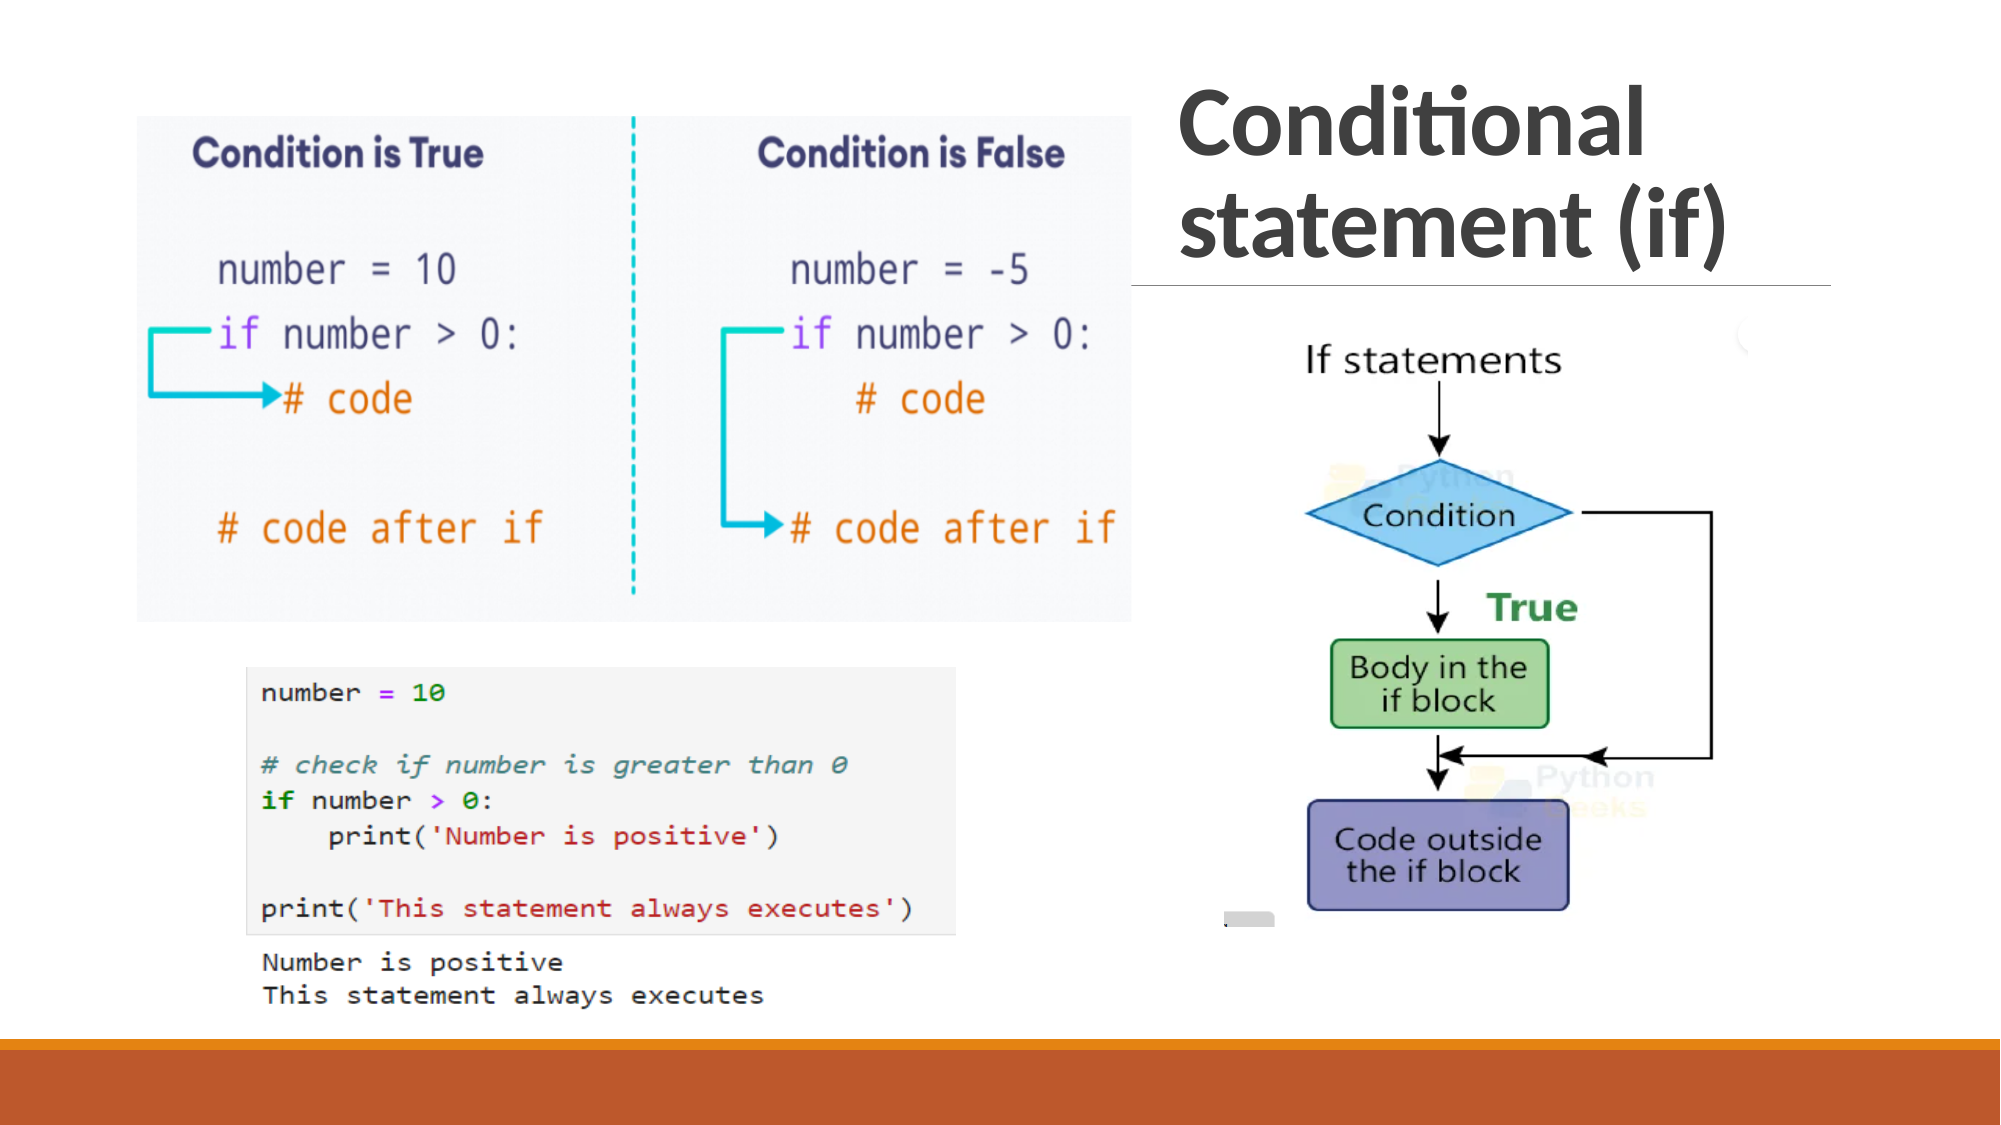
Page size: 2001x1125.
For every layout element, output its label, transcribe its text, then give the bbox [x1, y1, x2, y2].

picture [1224, 316, 1748, 928]
picture [245, 666, 956, 1026]
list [136, 115, 1132, 623]
title Conditional statement (if) [1163, 47, 1830, 285]
